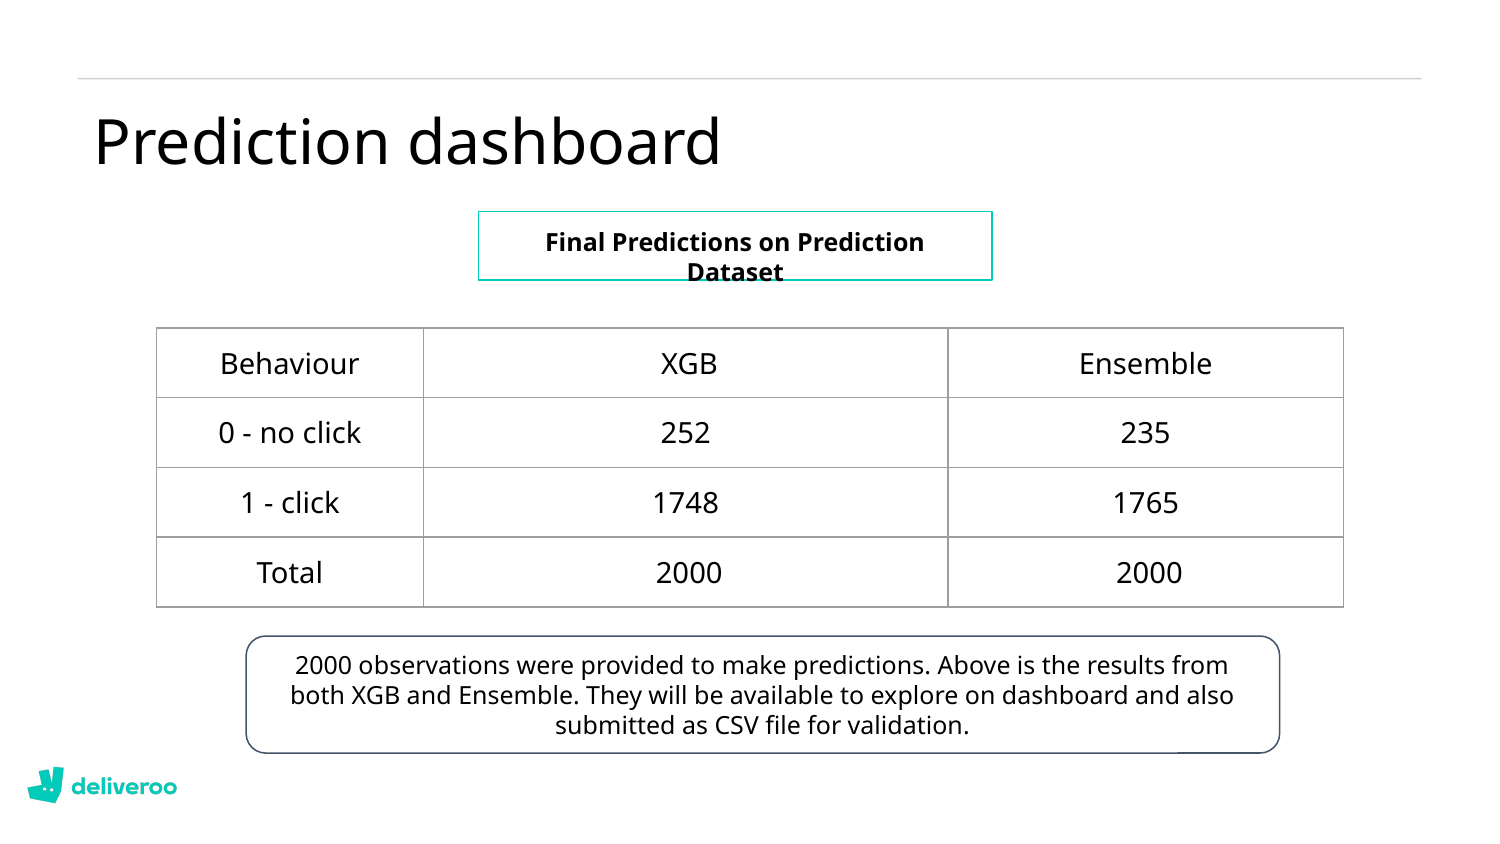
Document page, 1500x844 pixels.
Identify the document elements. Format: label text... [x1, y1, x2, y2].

table_cell 1748 [424, 468, 947, 536]
table_cell 235 [949, 398, 1343, 467]
table_header Ensemble [949, 329, 1343, 397]
table_cell 2000 [949, 538, 1343, 606]
table_cell 0 - no click [157, 398, 423, 467]
picture [5, 726, 199, 844]
table_cell 1 - click [157, 468, 423, 536]
table_header XGB [424, 329, 947, 397]
text_box Final Predictions on Prediction Dataset [478, 211, 992, 281]
table_cell Total [157, 538, 423, 606]
table_header Behaviour [157, 329, 423, 397]
table_cell 252 [424, 398, 947, 467]
text_box 2000 observations were provided to make predictions. Above is the results from both XGB and Ensemble. They will be available to explore on dashboard and also submitted as CSV file for validation. [246, 636, 1280, 754]
text_box Prediction dashboard [93, 94, 904, 164]
table_cell 1765 [949, 468, 1343, 536]
table_cell 2000 [424, 538, 947, 606]
